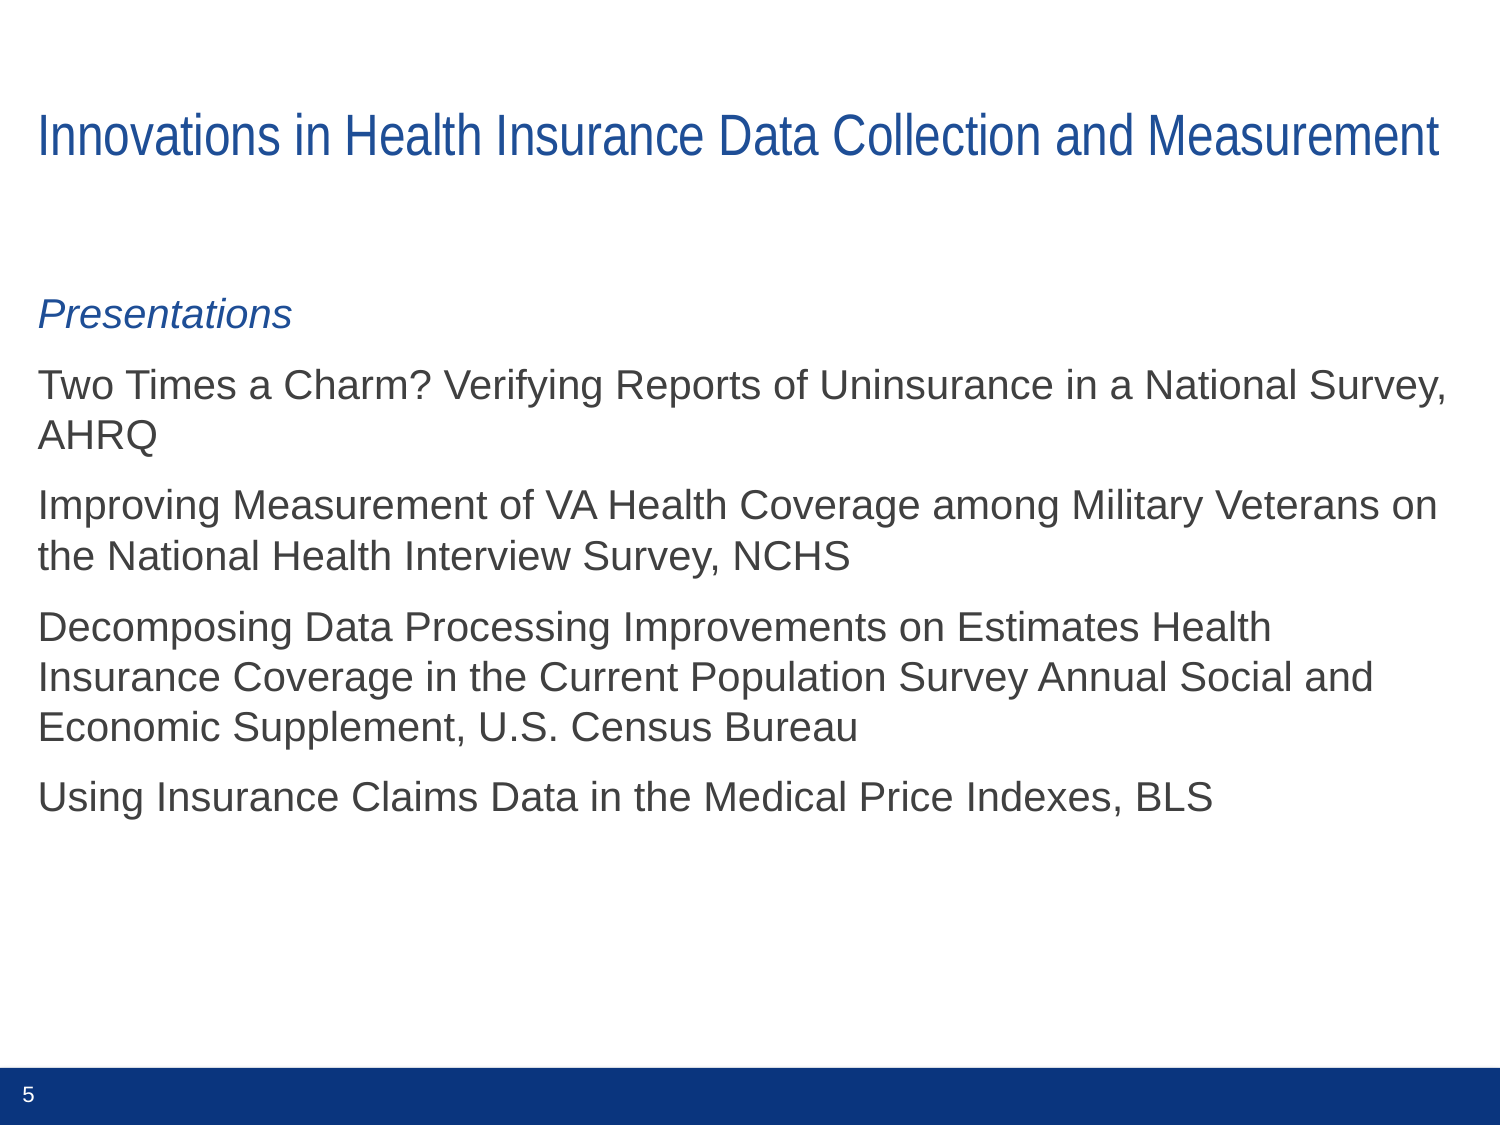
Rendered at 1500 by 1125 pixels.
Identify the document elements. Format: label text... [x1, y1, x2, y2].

title Innovations in Health Insurance Data Collection and Measurement [22, 29, 1474, 243]
list Presentations Two Times a Charm? Verifying Reports of Uninsurance in a National Survey, AHRQ Improving Measurement of VA Health Coverage among Military Veterans on the National Health Interview Survey, NCHS Decomposing Data Processing Improvements on Estimates Health Insurance Coverage in the Current Population Survey Annual Social and Economic Supplement, U.S. Census Bureau Using Insurance Claims Data in the Medical Price Indexes, BLS [22, 278, 1474, 1030]
slide_number 5 [0, 1070, 57, 1118]
